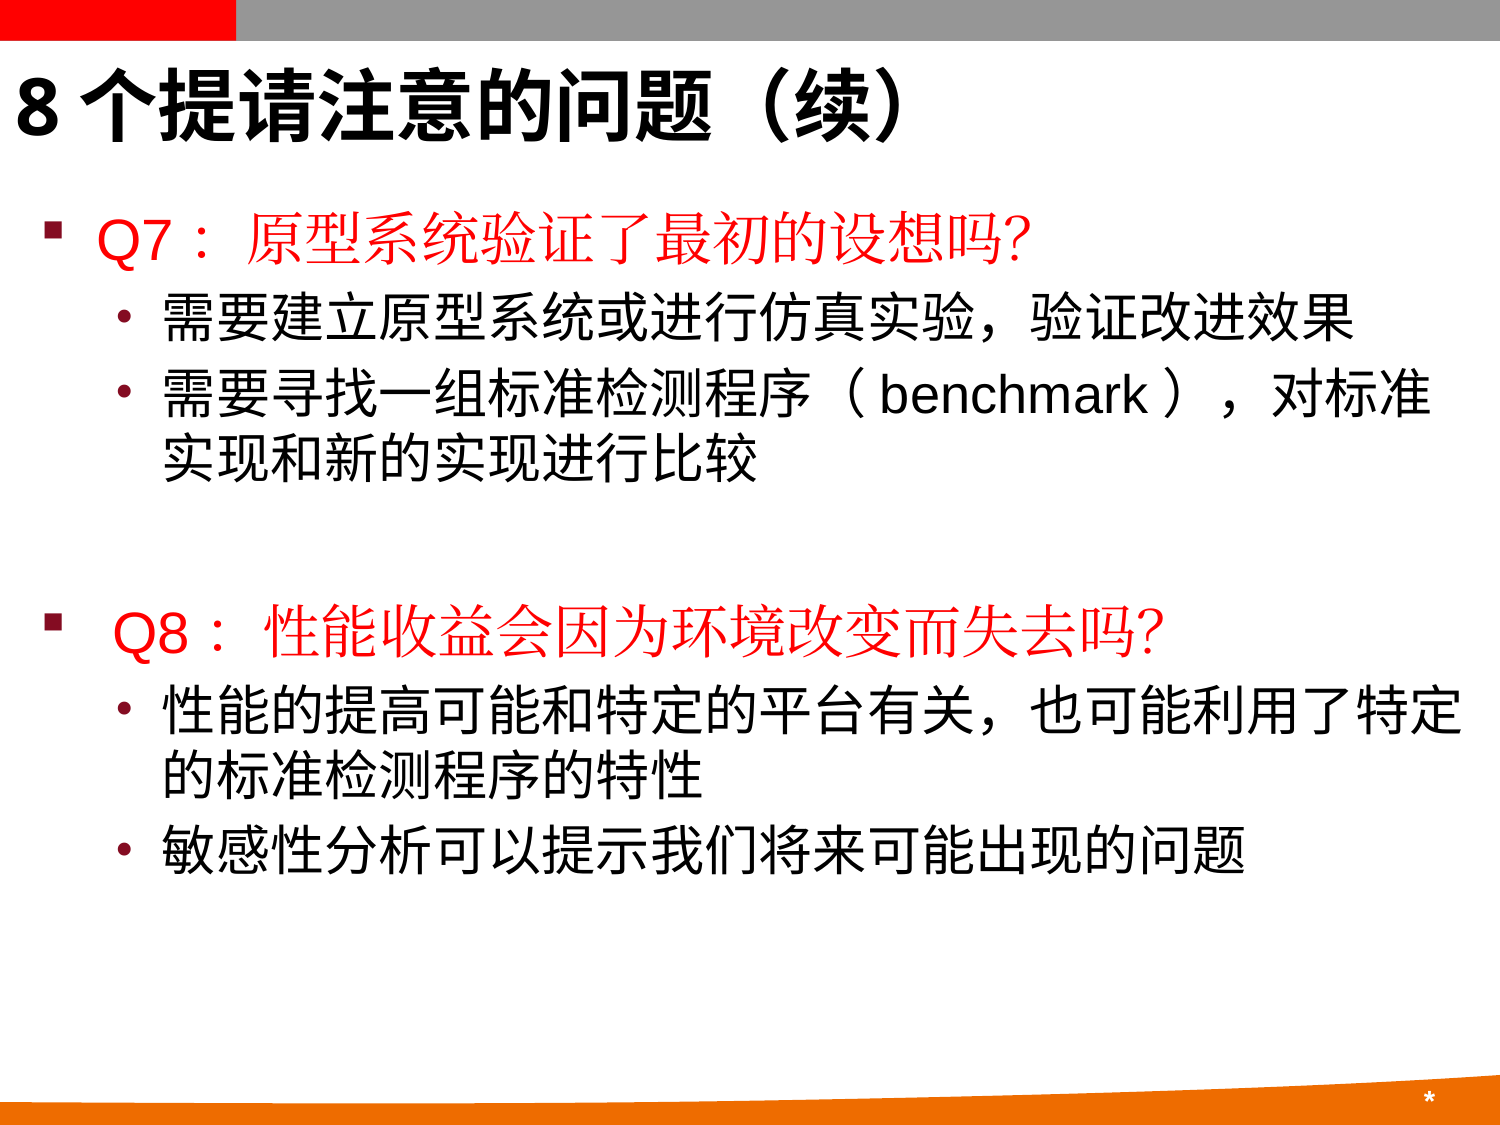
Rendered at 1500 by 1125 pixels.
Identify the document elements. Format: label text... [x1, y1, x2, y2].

list Q7：原型系统验证了最初的设想吗？ 需要建立原型系统或进行仿真实验，验证改进效果 需要寻找一组标准检测程序（benchmark），对标准实现和新的实现进行比较 Q8：性能收益会因为环境改变而失去吗？ 性能的提高可能和特定的平台有关，也可能利用了特定的标准检测程序的特性 敏感性分析可以提示我们将来可能出现的问题 [24, 194, 1488, 1059]
title 8个提请注意的问题（续） [0, 47, 1463, 160]
